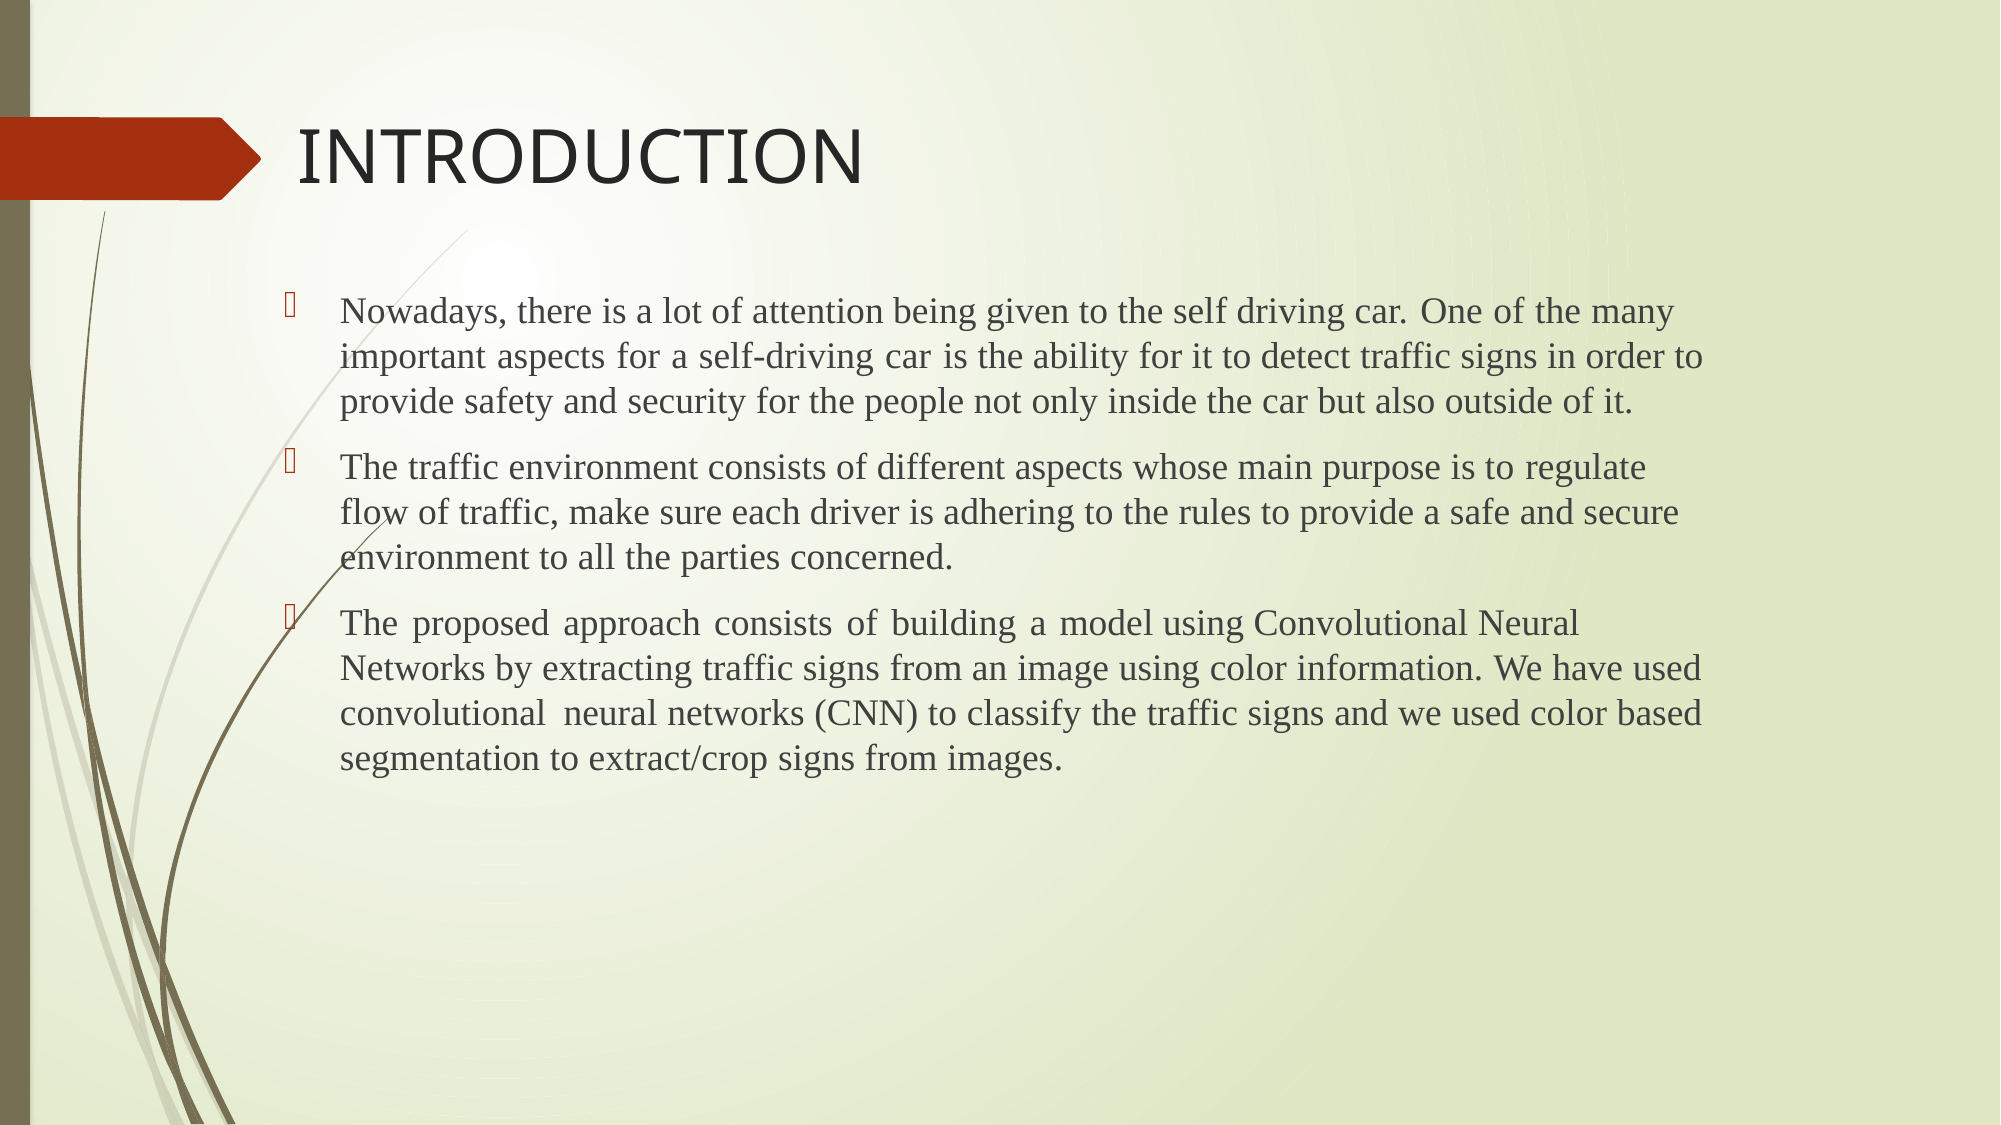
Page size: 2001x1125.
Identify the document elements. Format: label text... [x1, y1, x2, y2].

title INTRODUCTION [282, 100, 1745, 311]
list Nowadays, there is a lot of attention being given to the self driving car. One of the many important aspects for a self-driving car is the ability for it to detect traffic signs in order to provide safety and security for the people not only inside the car but also outside of it. The traffic environment consists of different aspects whose main purpose is to regulate flow of traffic, make sure each driver is adhering to the rules to provide a safe and secure environment to all the parties concerned. The proposed approach consists of building a model using Convolutional Neural Networks by extracting traffic signs from an image using color information. We have used convolutional neural networks (CNN) to classify the traffic signs and we used color based segmentation to extract/crop signs from images. [268, 278, 1732, 899]
